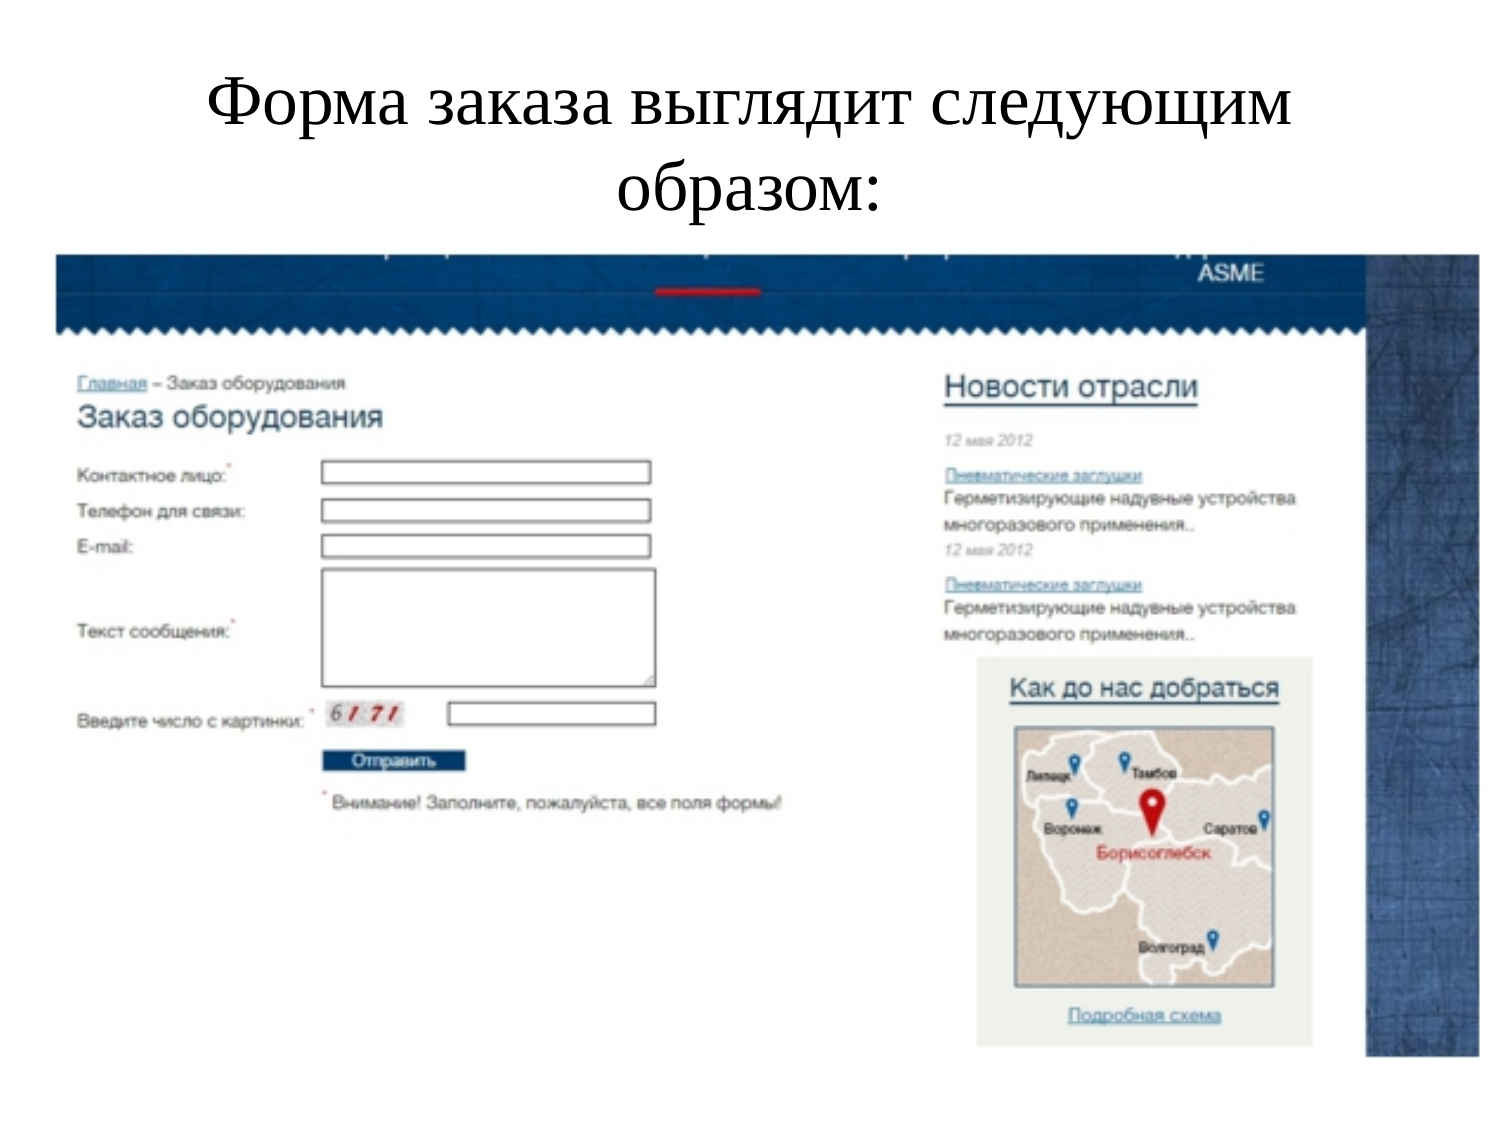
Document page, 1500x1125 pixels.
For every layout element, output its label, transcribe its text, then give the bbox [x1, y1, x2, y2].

picture [0, 234, 1487, 1067]
title Форма заказа выглядит следующим образом: [75, 45, 1425, 232]
